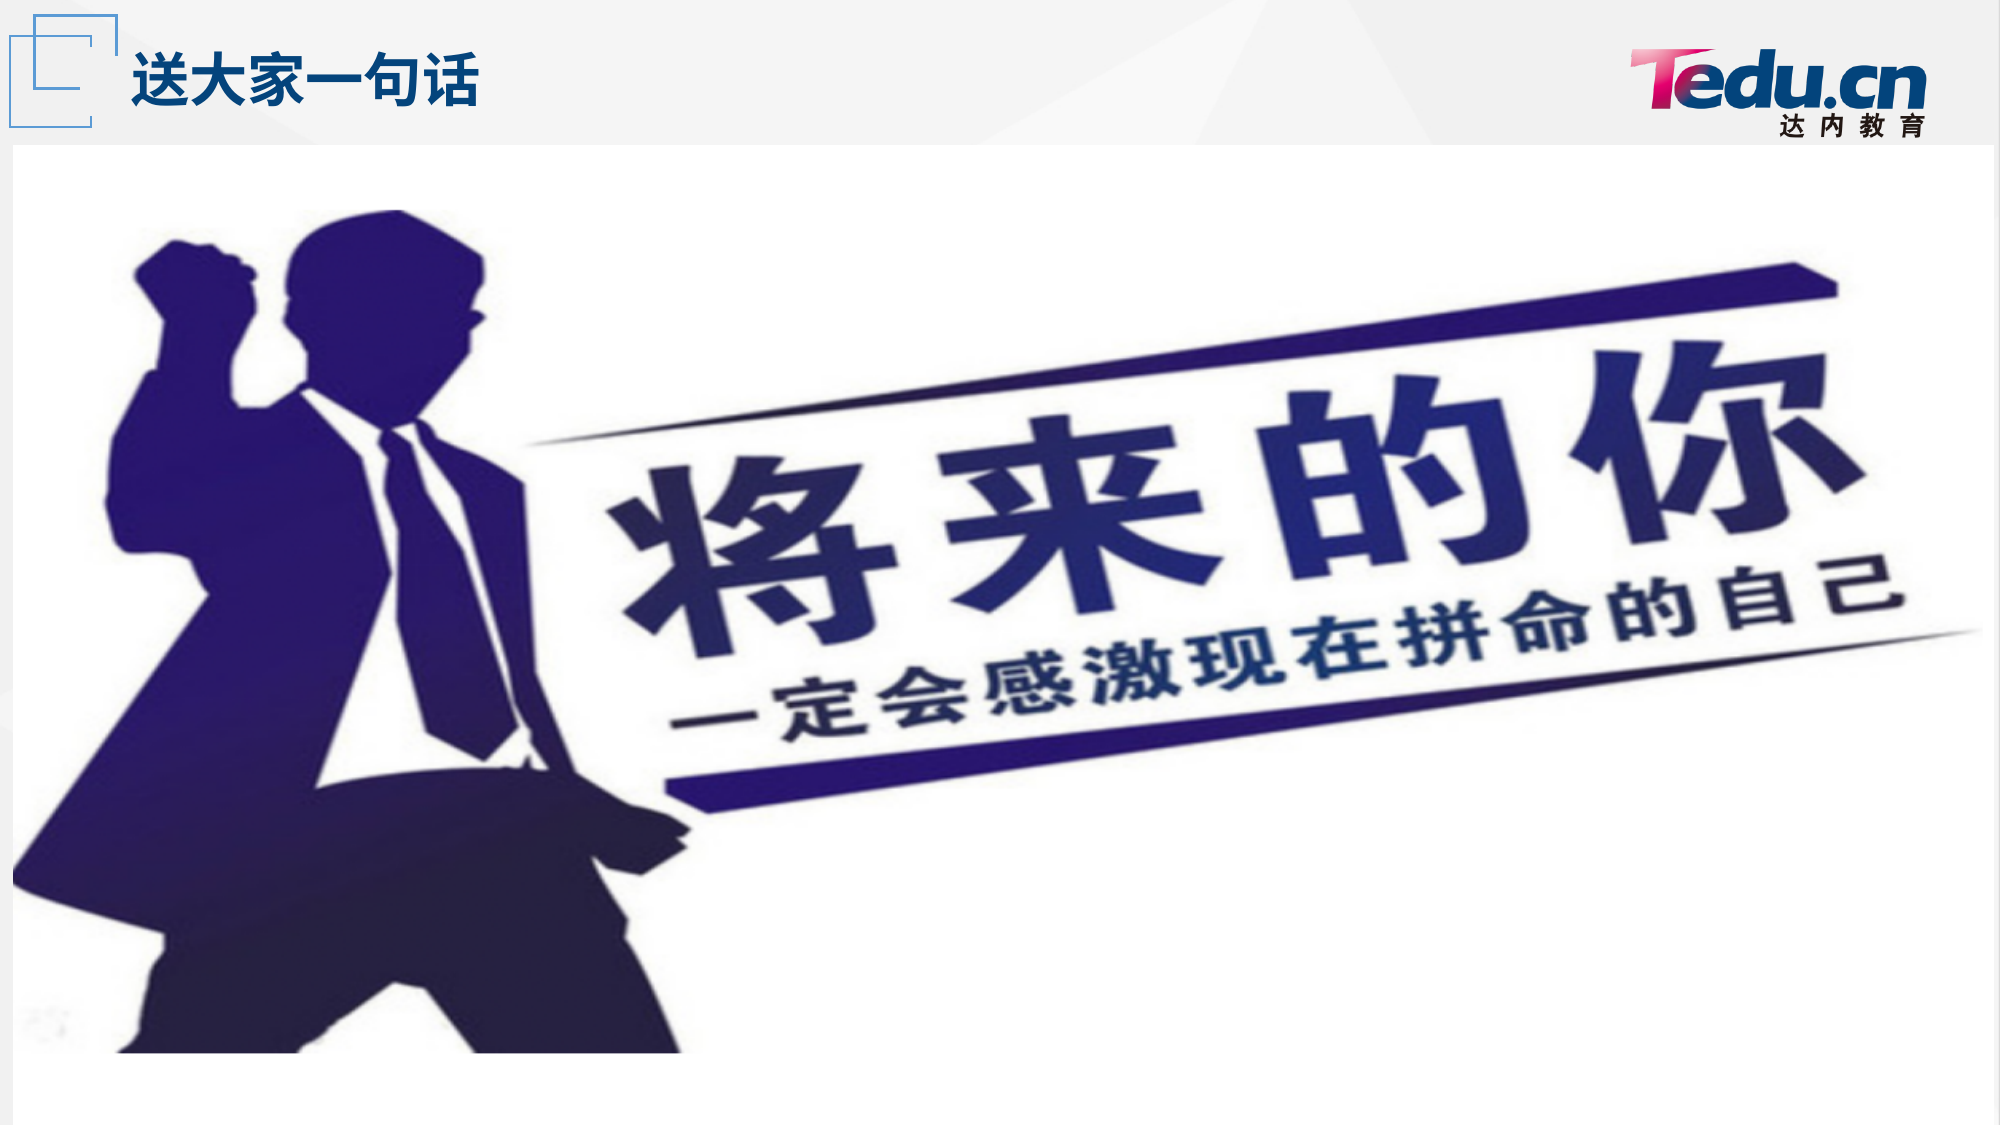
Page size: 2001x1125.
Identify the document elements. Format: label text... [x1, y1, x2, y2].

list 送大家一句话 [116, 43, 643, 106]
picture [0, 0, 2000, 1125]
